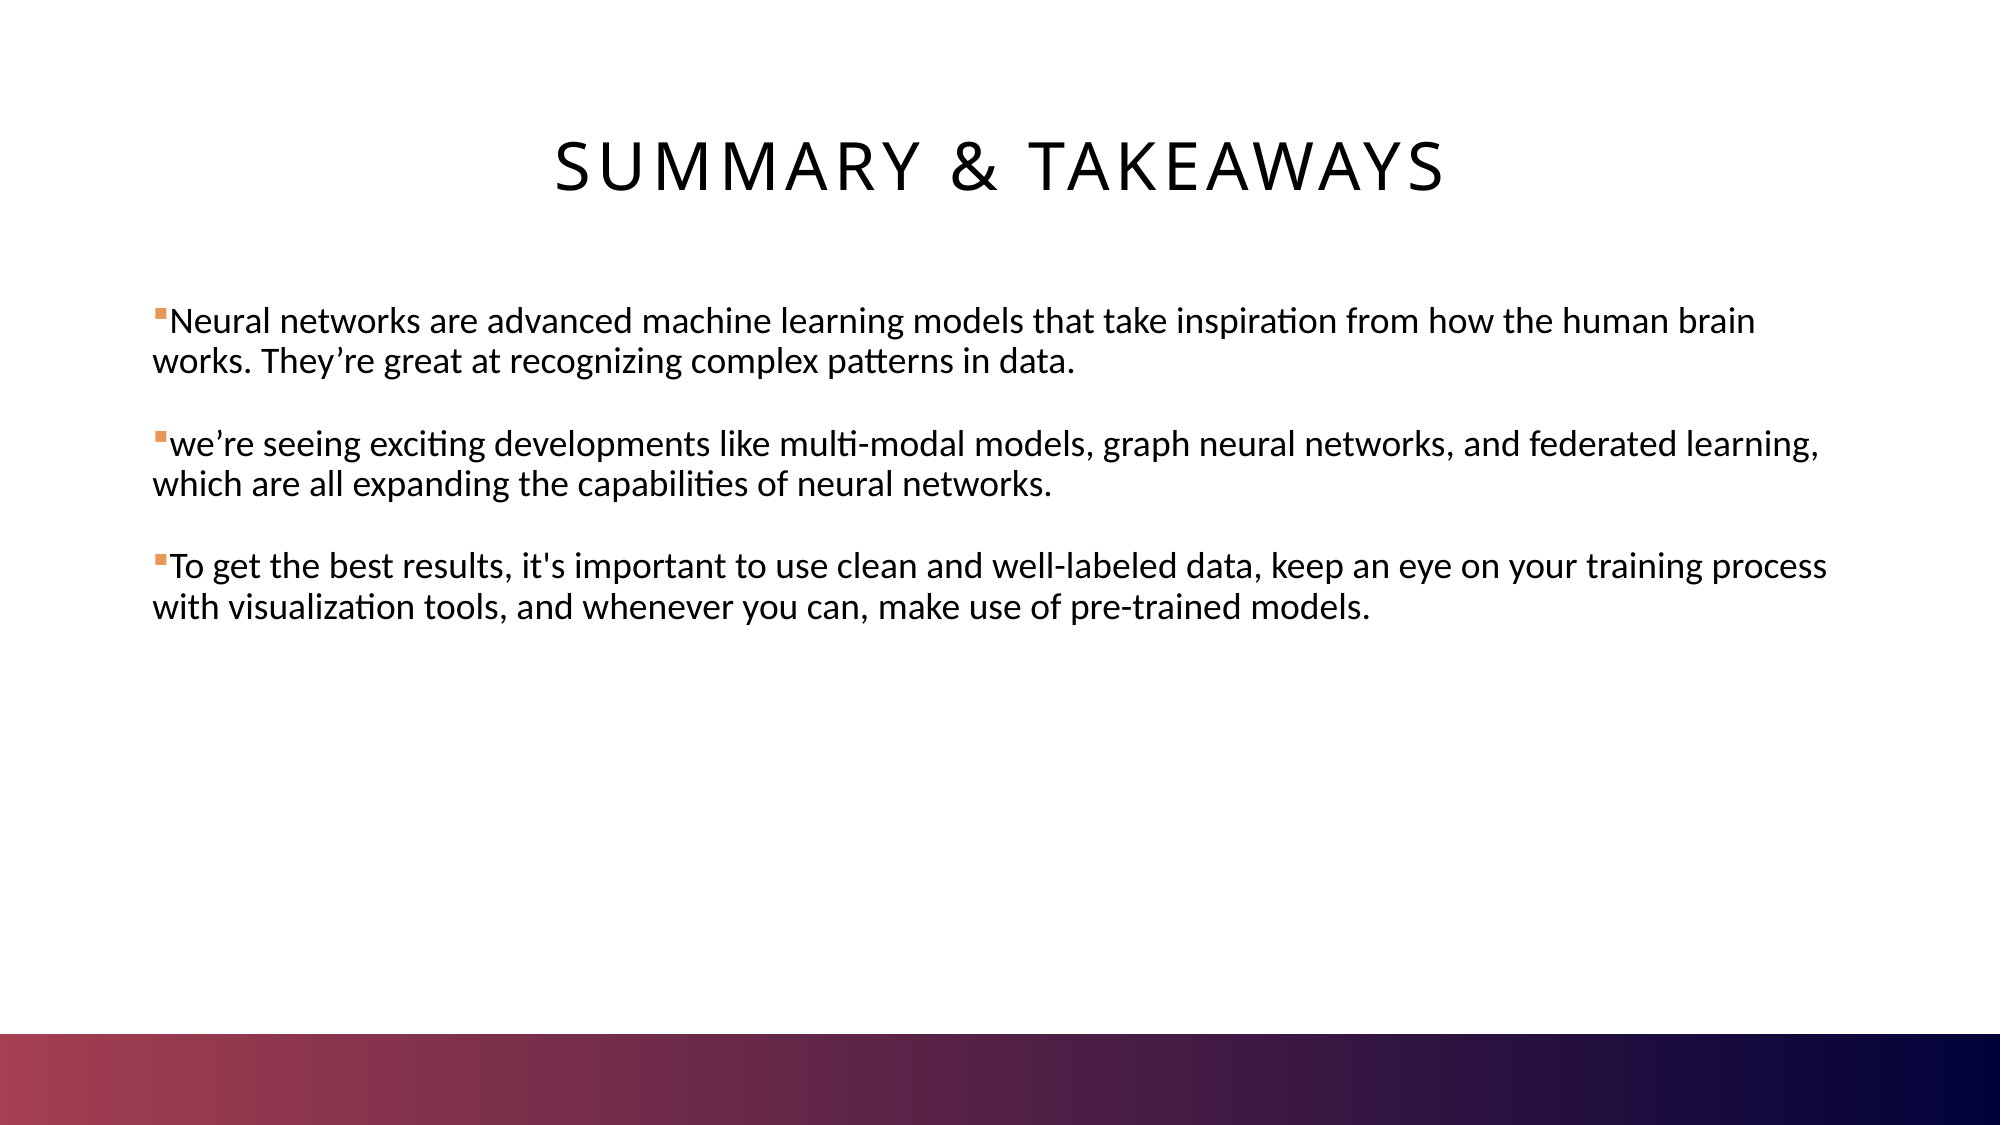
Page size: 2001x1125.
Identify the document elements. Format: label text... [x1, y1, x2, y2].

list Neural networks are advanced machine learning models that take inspiration from how the human brain works. They’re great at recognizing complex patterns in data. we’re seeing exciting developments like multi-modal models, graph neural networks, and federated learning, which are all expanding the capabilities of neural networks. To get the best results, it's important to use clean and well-labeled data, keep an eye on your training process with visualization tools, and whenever you can, make use of pre-trained models. [137, 293, 1863, 969]
text_box [0, 1033, 2000, 1125]
title Summary & TAKEAWAYS [137, 60, 1863, 278]
